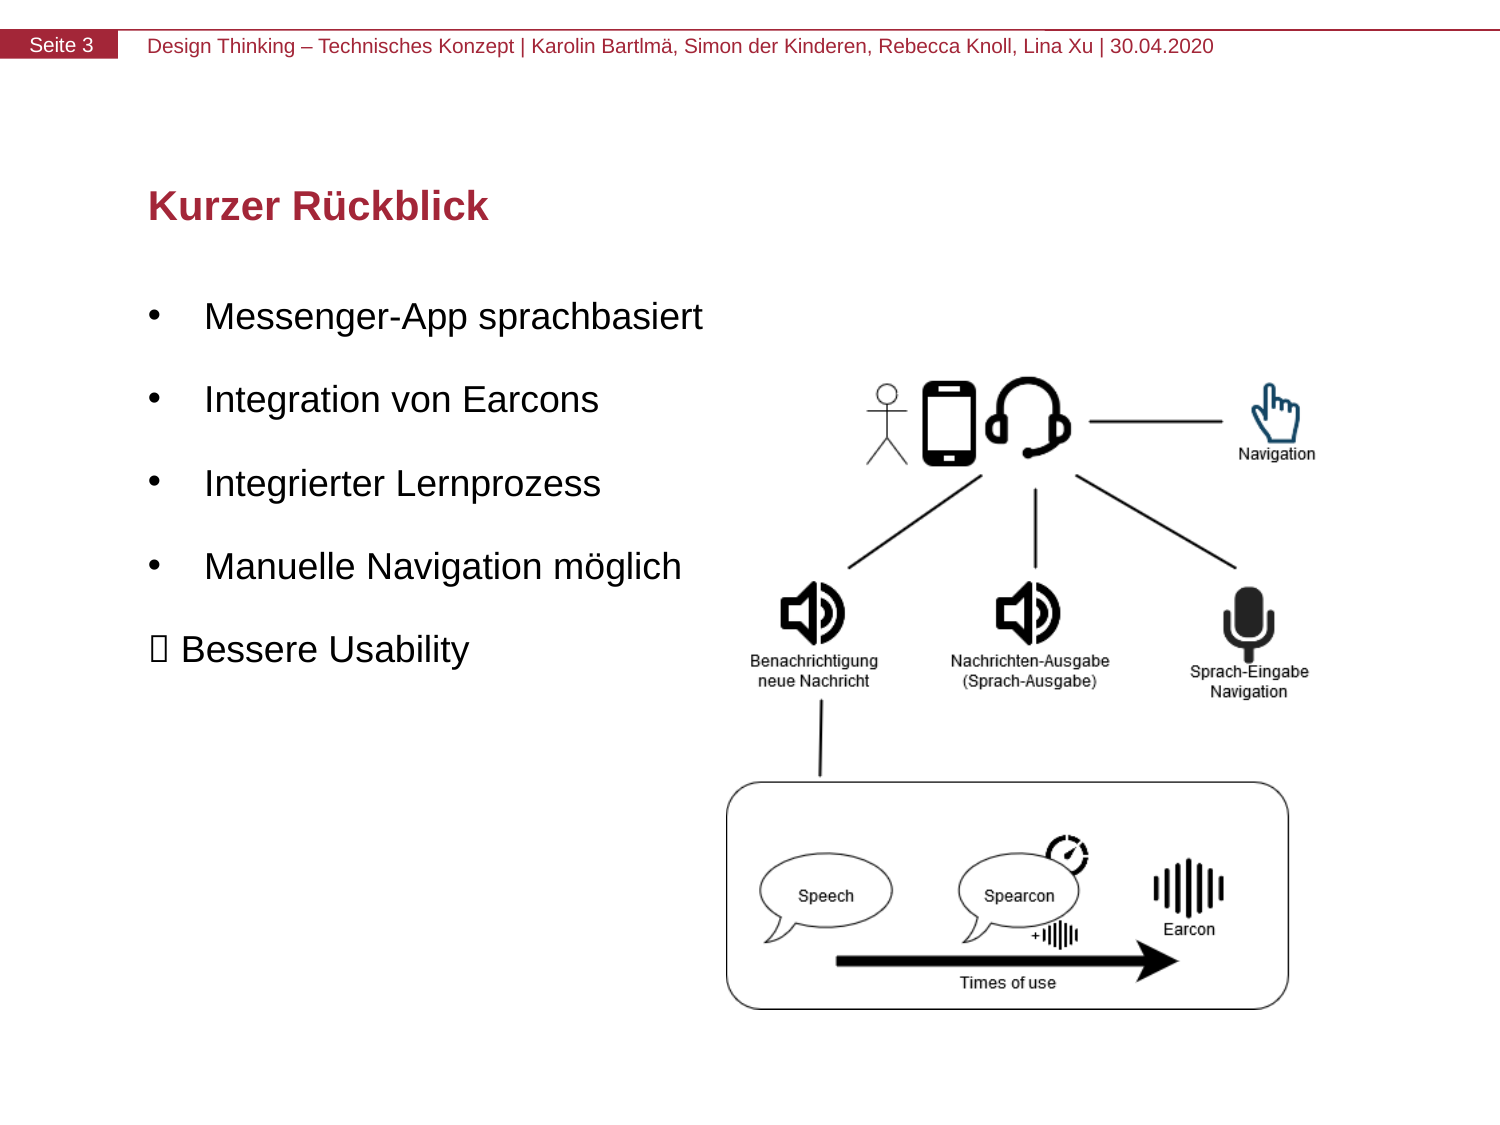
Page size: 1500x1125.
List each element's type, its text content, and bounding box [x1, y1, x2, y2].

list Messenger-App sprachbasiert Integration von Earcons Integrierter Lernprozess Manuelle Navigation möglich  Bessere Usability [132, 287, 1371, 1035]
title Kurzer Rückblick [132, 149, 1413, 258]
picture [726, 373, 1324, 1010]
